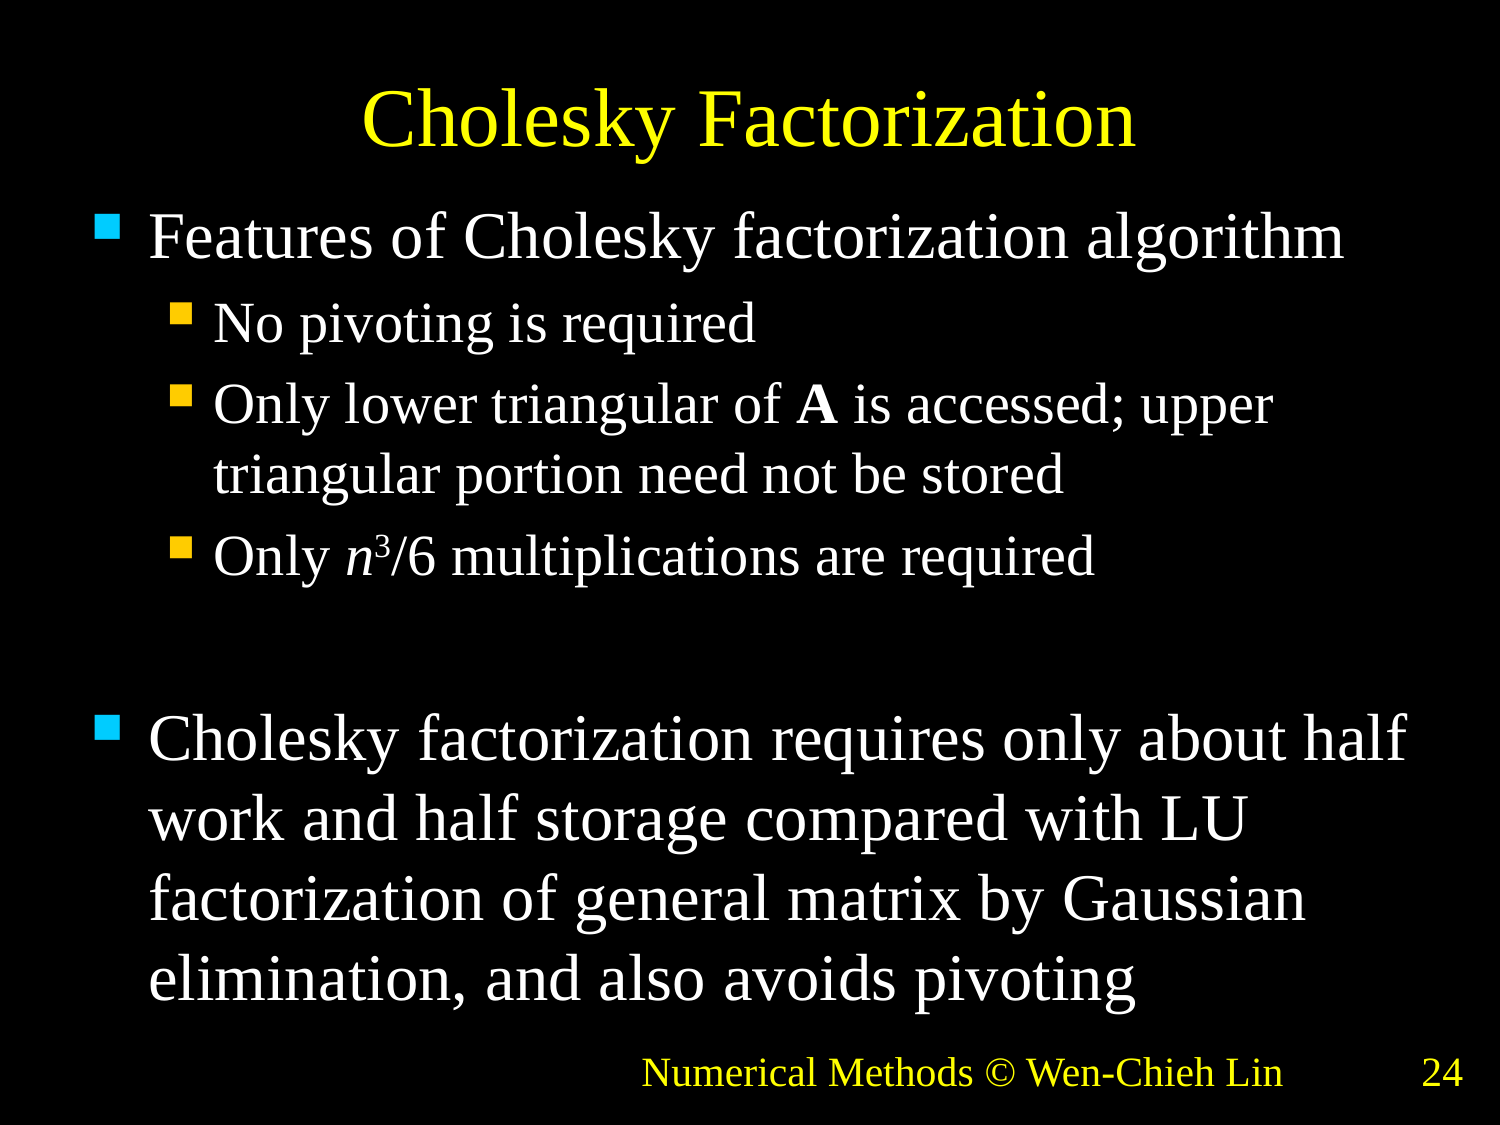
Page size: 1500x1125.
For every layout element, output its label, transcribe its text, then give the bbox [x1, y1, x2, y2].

footer Numerical Methods © Wen-Chieh Lin [490, 1035, 1128, 1103]
slide_number 24 [1128, 1024, 1479, 1103]
title Cholesky Factorization [75, 19, 1425, 208]
list Features of Cholesky factorization algorithm No pivoting is required Only lower triangular of A is accessed; upper triangular portion need not be stored Only n3/6 multiplications are required Cholesky factorization requires only about half work and half storage compared with LU factorization of general matrix by Gaussian elimination, and also avoids pivoting [76, 184, 1427, 1035]
